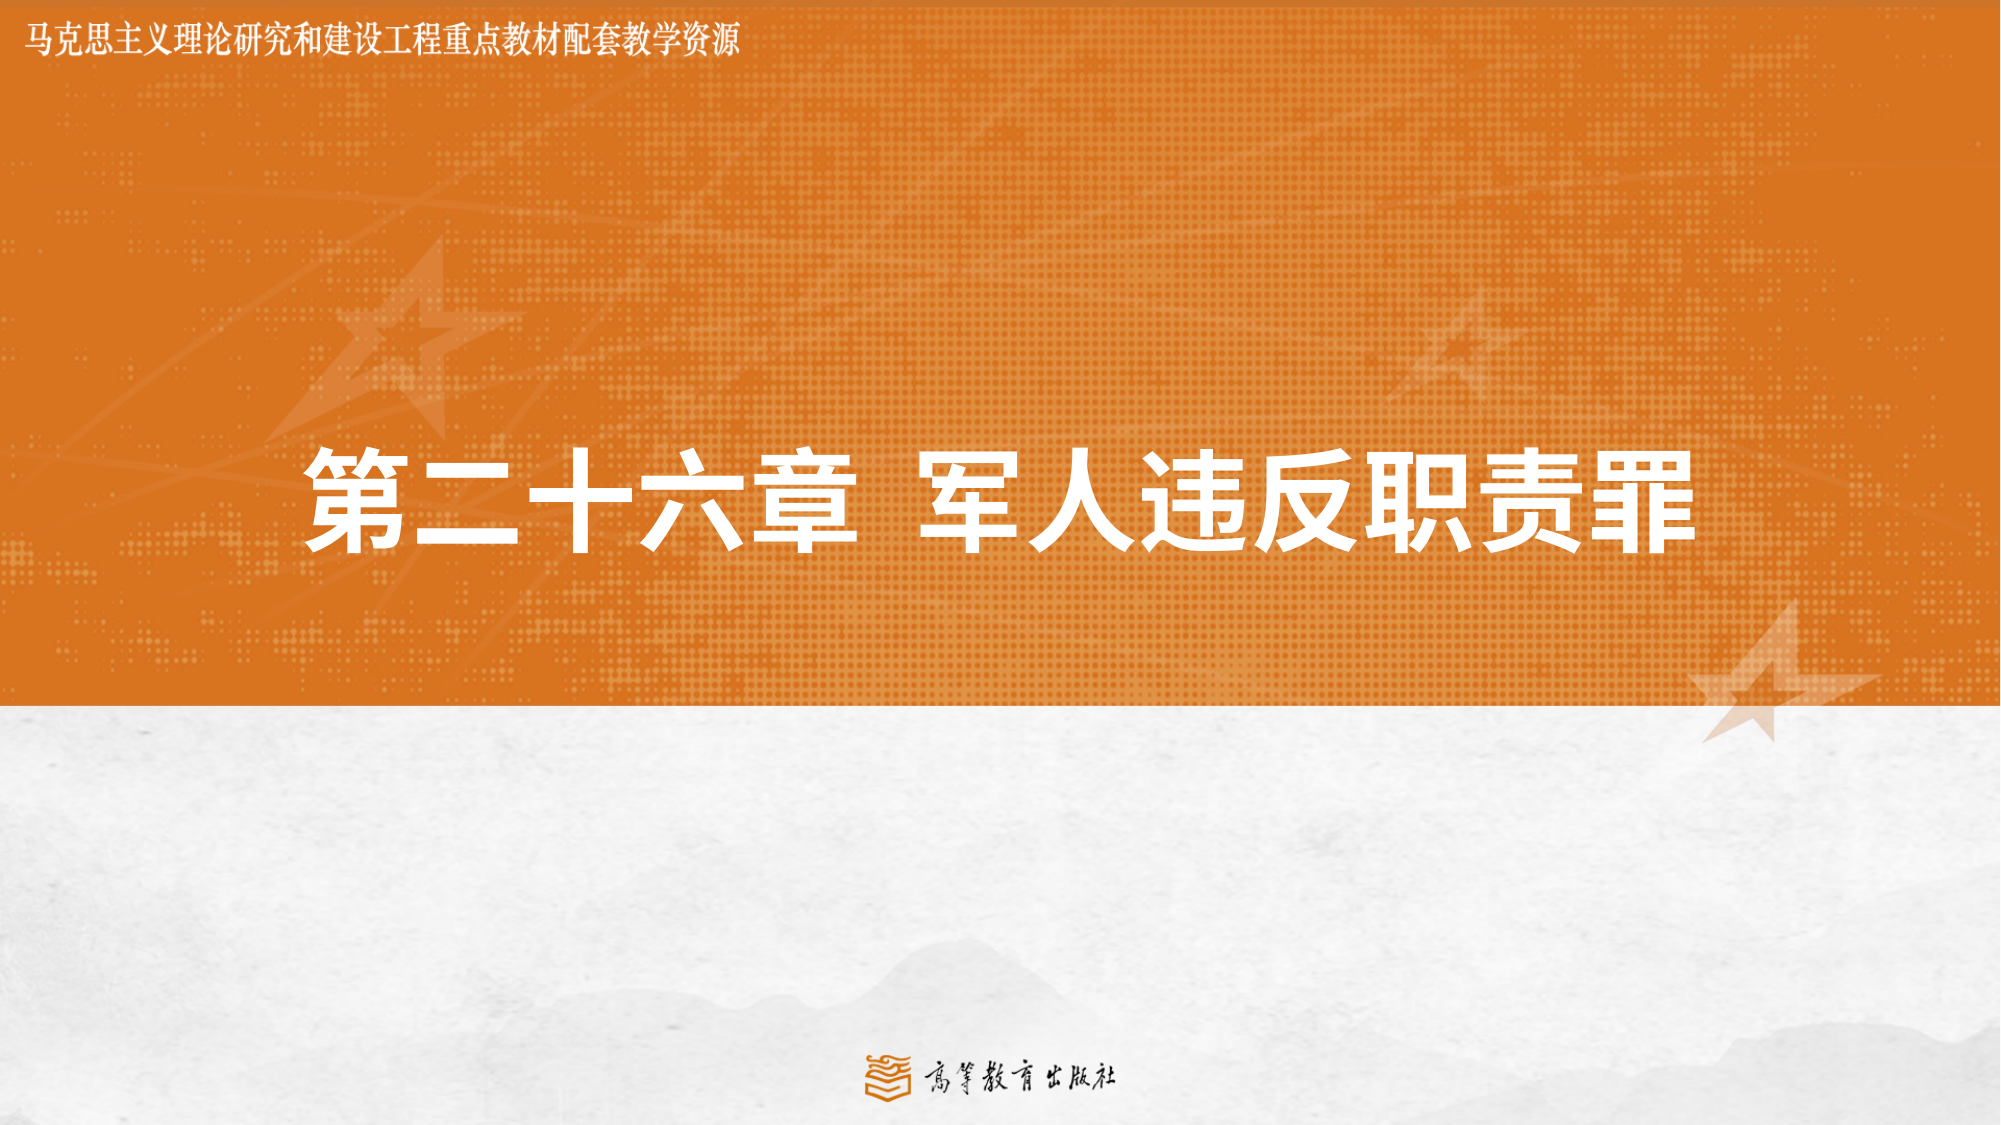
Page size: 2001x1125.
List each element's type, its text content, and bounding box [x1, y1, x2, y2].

picture [0, 0, 2001, 1125]
title 第二十六章 军人违反职责罪 [249, 324, 1750, 576]
